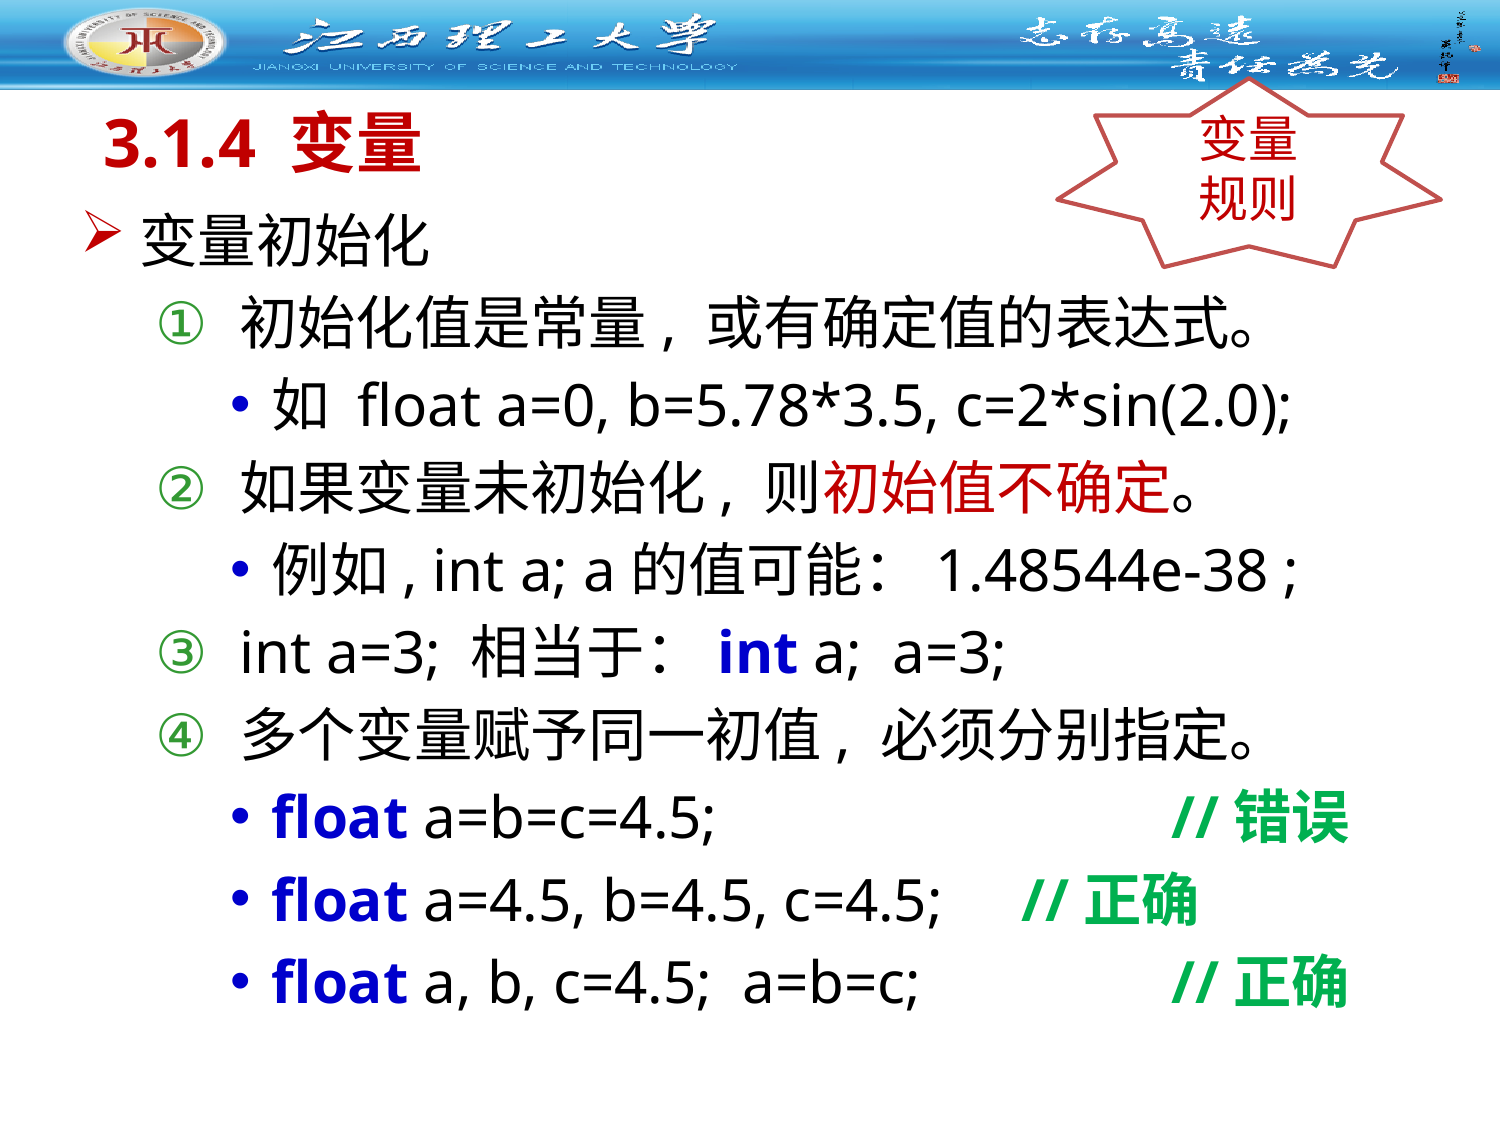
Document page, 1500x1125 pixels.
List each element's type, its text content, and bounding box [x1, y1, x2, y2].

list 变量初始化 初始化值是常量, 或有确定值的表达式。 如 float a=0, b=5.78*3.5, c=2*sin(2.0); 如果变量未初始化, 则初始值不确定。 例如, int a; a的值可能：1.48544e-38 ; int a=3; 相当于：int a; a=3; 多个变量赋予同一初值, 必须分别指定。 float a=b=c=4.5; //错误 float a=4.5, b=4.5, c=4.5; //正确 float a, b, c=4.5; a=b=c; //正确 [64, 196, 1415, 1071]
picture [0, 0, 1500, 90]
title 3.1.4 变量 [88, 78, 1243, 204]
title 3.1.4 变量 [1255, 78, 1439, 195]
text_box 变量 规则 [1055, 76, 1444, 270]
